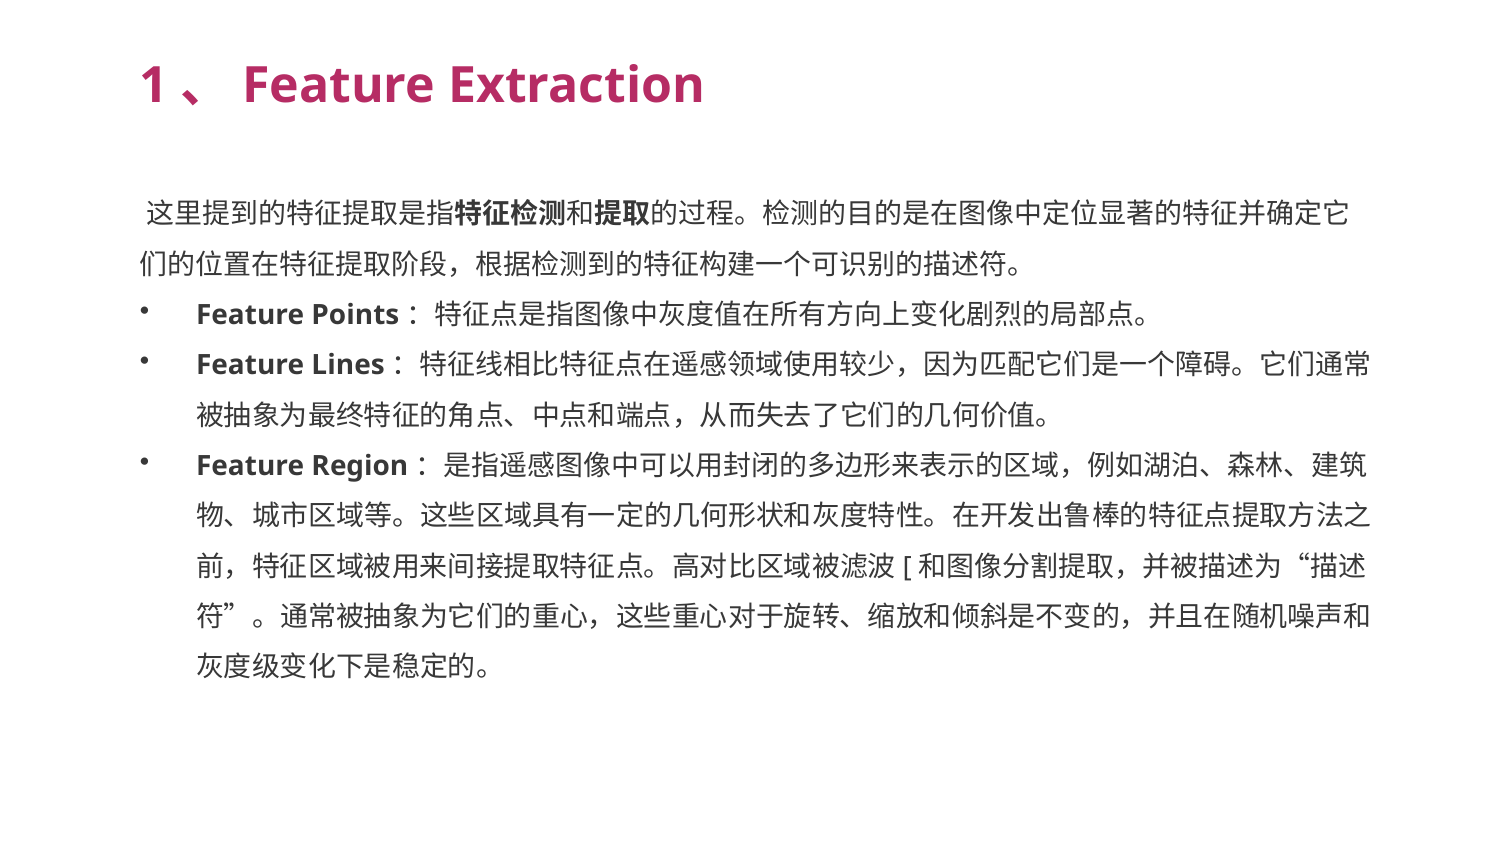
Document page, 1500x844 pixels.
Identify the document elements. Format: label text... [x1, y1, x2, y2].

text_box 1、Feature Extraction [125, 37, 1406, 129]
text_box ​这里提到的特征提取是指特征检测和提取的过程。检测的目的是在图像中定位显著的特征并确定它们的位置在特征提取阶段，根据检测到的特征构建一个可识别的描述符。 ​Feature Points：特征点是指图像中灰度值在所有方向上变化剧烈的局部点。 ​Feature Lines：特征线相比特征点在遥感领域使用较少，因为匹配它们是一个障碍。它们通常被抽象为最终特征的角点、中点和端点，从而失去了它们的几何价值。 ​Feature Region：是指遥感图像中可以用封闭的多边形来表示的区域，例如湖泊、森林、建筑物、城市区域等。这些区域具有一定的几何形状和灰度特性。在开发出鲁棒的特征点提取方法之前，特征区域被用来间接提取特征点。高对比区域被滤波[和图像分割提取，并被描述为“描述符”。通常被抽象为它们的重心，这些重心对于旋转、缩放和倾斜是不变的，并且在随机噪声和灰度级变化下是稳定的。 [125, 171, 1391, 730]
